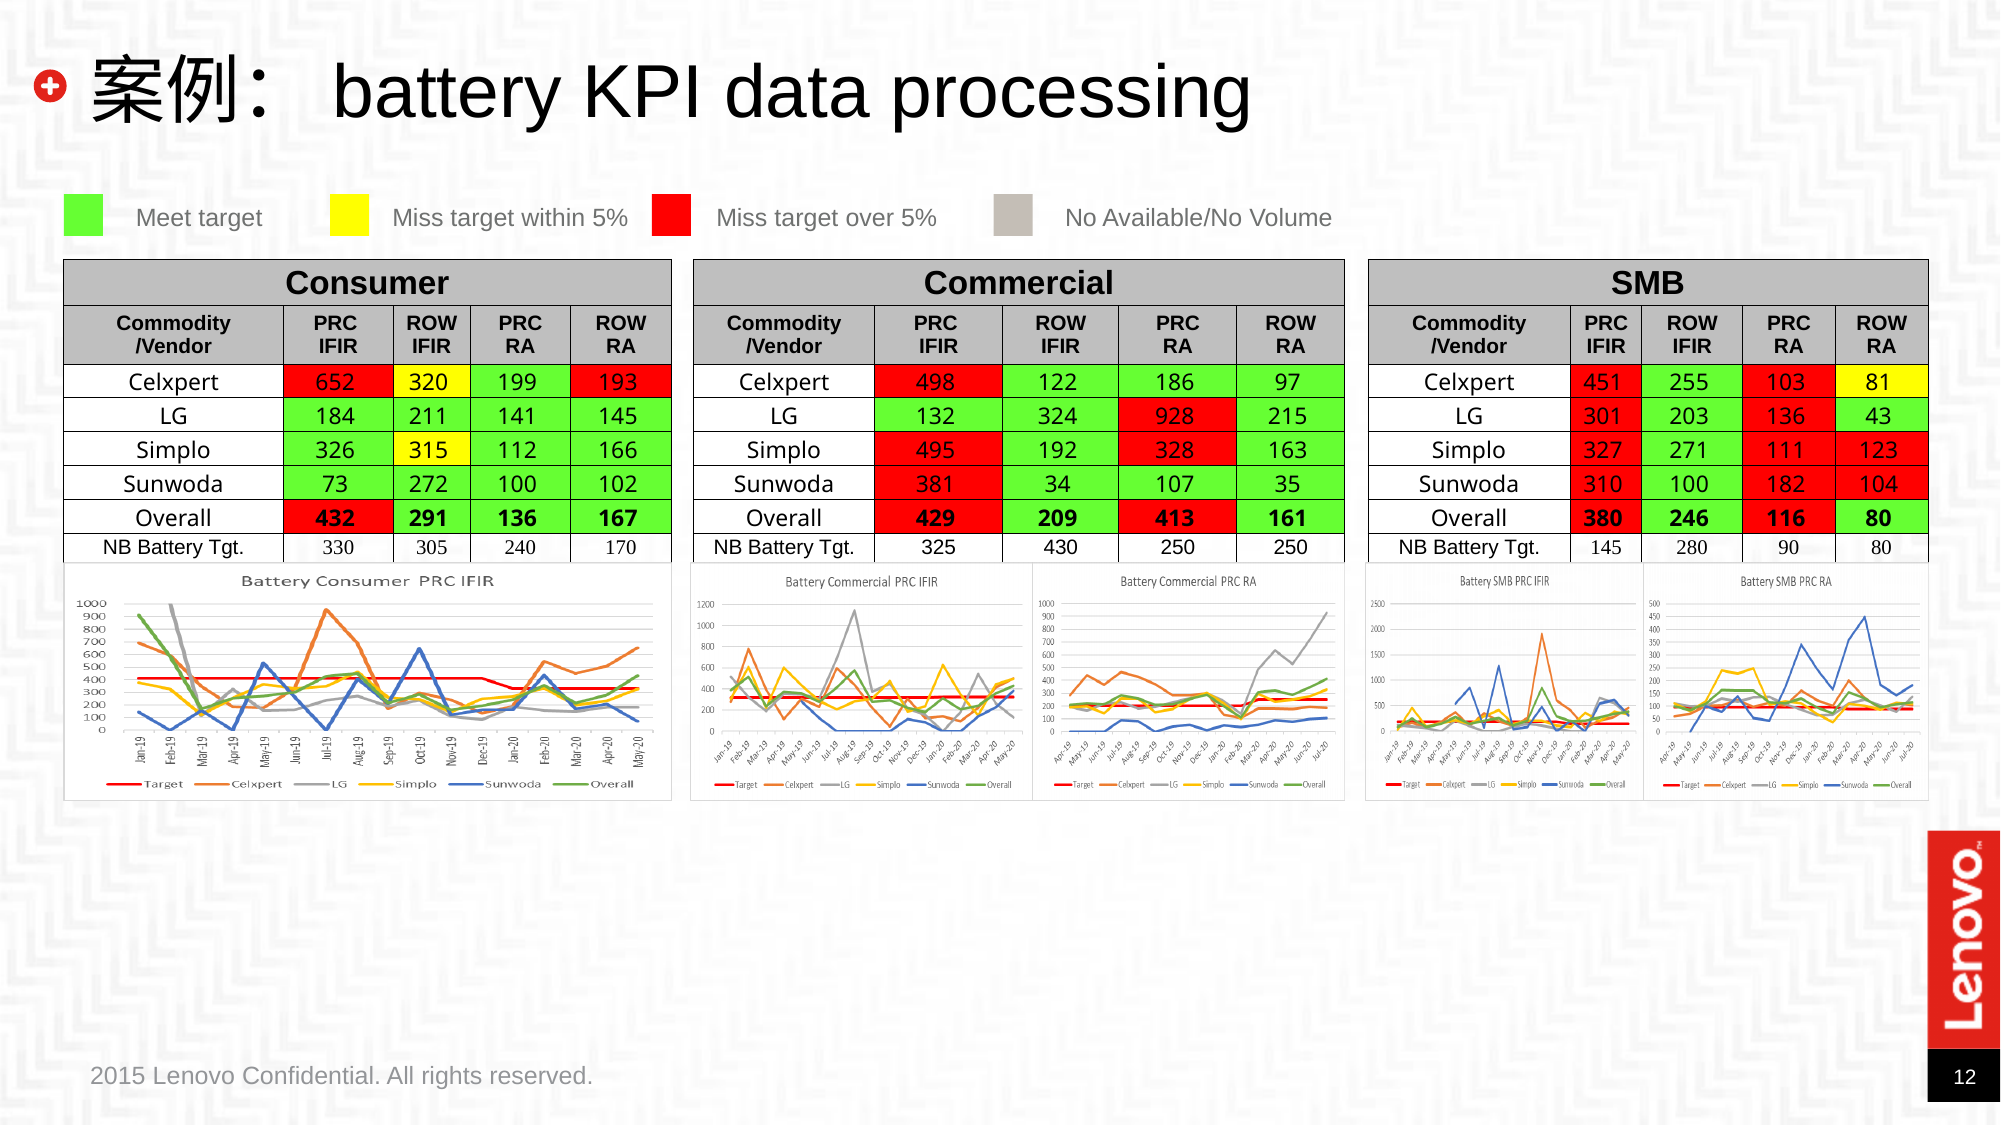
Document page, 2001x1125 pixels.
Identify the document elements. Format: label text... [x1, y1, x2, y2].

table_cell 380 [1571, 500, 1641, 533]
table_cell 161 [1237, 500, 1344, 533]
table_cell LG [64, 398, 283, 431]
table_cell 123 [1836, 432, 1928, 465]
table_cell NB Battery Tgt. [64, 534, 283, 560]
table_cell Celxpert [694, 365, 874, 397]
table_cell Simplo [694, 432, 874, 465]
table_cell Celxpert [1369, 365, 1570, 397]
table_cell ROW IFIR [394, 306, 470, 364]
table_cell 80 [1836, 534, 1928, 561]
table_cell 35 [1237, 466, 1344, 499]
table_header Commercial [694, 260, 1344, 305]
table_cell 429 [875, 500, 1002, 533]
table_cell 255 [1642, 365, 1742, 397]
table_cell 81 [1836, 365, 1928, 397]
table_cell 326 [284, 432, 393, 465]
table_cell 240 [471, 534, 570, 560]
text_box [63, 194, 103, 236]
table_cell 413 [1119, 500, 1236, 533]
table_cell 186 [1119, 365, 1236, 397]
table_cell 193 [571, 365, 671, 397]
table_cell 182 [1743, 466, 1835, 499]
table_cell 280 [1642, 534, 1742, 560]
table_cell 192 [1003, 432, 1118, 465]
table_cell 209 [1003, 500, 1118, 533]
table_cell ROW RA [571, 306, 671, 364]
table_cell 315 [394, 432, 470, 465]
table_cell Overall [1369, 500, 1570, 533]
table_cell LG [694, 398, 874, 431]
table_cell Commodity /Vendor [1369, 306, 1570, 364]
table_cell 246 [1642, 500, 1742, 533]
table_cell 104 [1836, 466, 1928, 499]
picture [0, 0, 2001, 1125]
table_cell PRC RA [1119, 306, 1236, 364]
footer 2015 Lenovo Confidential. All rights reserved. [90, 1059, 635, 1090]
table_cell 328 [1119, 432, 1236, 465]
table_cell 145 [1571, 534, 1641, 560]
table_cell 132 [875, 398, 1002, 431]
text_box Miss target over 5% [701, 194, 988, 239]
table_cell Overall [694, 500, 874, 533]
table_cell NB Battery Tgt. [694, 534, 874, 560]
table_cell 327 [1571, 432, 1641, 465]
table_cell 430 [1003, 534, 1118, 560]
table_cell Sunwoda [694, 466, 874, 499]
table_cell PRC IFIR [284, 306, 393, 364]
table_cell 301 [1571, 398, 1641, 431]
table_cell 136 [1743, 398, 1835, 431]
text_box [651, 194, 691, 236]
table_cell Simplo [64, 432, 283, 465]
text_box No Available/No Volume [1050, 194, 1422, 239]
table_cell ROW IFIR [1003, 306, 1118, 364]
table_cell 498 [875, 365, 1002, 397]
table_cell 272 [394, 466, 470, 499]
table_cell 145 [571, 398, 671, 431]
table_cell 141 [471, 398, 570, 431]
table_cell 310 [1571, 466, 1641, 499]
table_cell 203 [1642, 398, 1742, 431]
table_cell PRC RA [471, 306, 570, 364]
table_cell 100 [471, 466, 570, 499]
title 案例：battery KPI data processing [90, 45, 1907, 131]
table_cell 107 [1119, 466, 1236, 499]
table_cell 330 [284, 534, 393, 560]
table_cell 432 [284, 500, 393, 533]
table_cell 111 [1743, 432, 1835, 465]
table_cell 170 [571, 534, 671, 561]
table_cell Commodity /Vendor [694, 306, 874, 364]
table_cell 495 [875, 432, 1002, 465]
text_box [993, 194, 1033, 236]
table_cell 320 [394, 365, 470, 397]
table_cell 80 [1836, 500, 1928, 533]
table_cell PRC IFIR [1571, 306, 1641, 364]
table_cell 112 [471, 432, 570, 465]
table_cell 250 [1119, 534, 1236, 560]
table_cell 122 [1003, 365, 1118, 397]
text_box Meet target [121, 194, 377, 239]
table_cell 90 [1743, 534, 1835, 560]
table_cell 163 [1237, 432, 1344, 465]
table_cell 451 [1571, 365, 1641, 397]
table_cell ROW RA [1836, 306, 1928, 364]
table_cell LG [1369, 398, 1570, 431]
table_cell NB Battery Tgt. [1369, 534, 1570, 560]
table_cell 103 [1743, 365, 1835, 397]
table_cell 652 [284, 365, 393, 397]
table_cell 100 [1642, 466, 1742, 499]
table_cell 116 [1743, 500, 1835, 533]
table_cell Sunwoda [1369, 466, 1570, 499]
table_cell 97 [1237, 365, 1344, 397]
table_cell Celxpert [64, 365, 283, 397]
table_cell 928 [1119, 398, 1236, 431]
table_header SMB [1369, 260, 1928, 305]
table_cell 73 [284, 466, 393, 499]
table_cell Commodity /Vendor [64, 306, 283, 364]
table_cell 324 [1003, 398, 1118, 431]
table_cell 215 [1237, 398, 1344, 431]
table_cell 43 [1836, 398, 1928, 431]
table_cell ROW IFIR [1642, 306, 1742, 364]
table_cell 166 [571, 432, 671, 465]
table_cell Sunwoda [64, 466, 283, 499]
table_cell 34 [1003, 466, 1118, 499]
table_cell 381 [875, 466, 1002, 499]
table_cell Overall [64, 500, 283, 533]
table_cell 199 [471, 365, 570, 397]
table_cell 305 [394, 534, 470, 560]
text_box Miss target within 5% [377, 194, 672, 239]
picture [1928, 831, 2000, 1048]
table_cell ROW RA [1237, 306, 1344, 364]
table_cell 250 [1237, 534, 1344, 560]
table_cell 211 [394, 398, 470, 431]
table_cell Simplo [1369, 432, 1570, 465]
table_cell 167 [571, 500, 671, 533]
table_cell 136 [471, 500, 570, 533]
text_box [330, 194, 370, 236]
table_cell 102 [571, 466, 671, 499]
table_cell PRC IFIR [875, 306, 1002, 364]
table_cell 325 [875, 534, 1002, 560]
table_cell 291 [394, 500, 470, 533]
table_cell 271 [1642, 432, 1742, 465]
table_cell 184 [284, 398, 393, 431]
table_cell PRC RA [1743, 306, 1835, 364]
table_header Consumer [64, 260, 671, 305]
